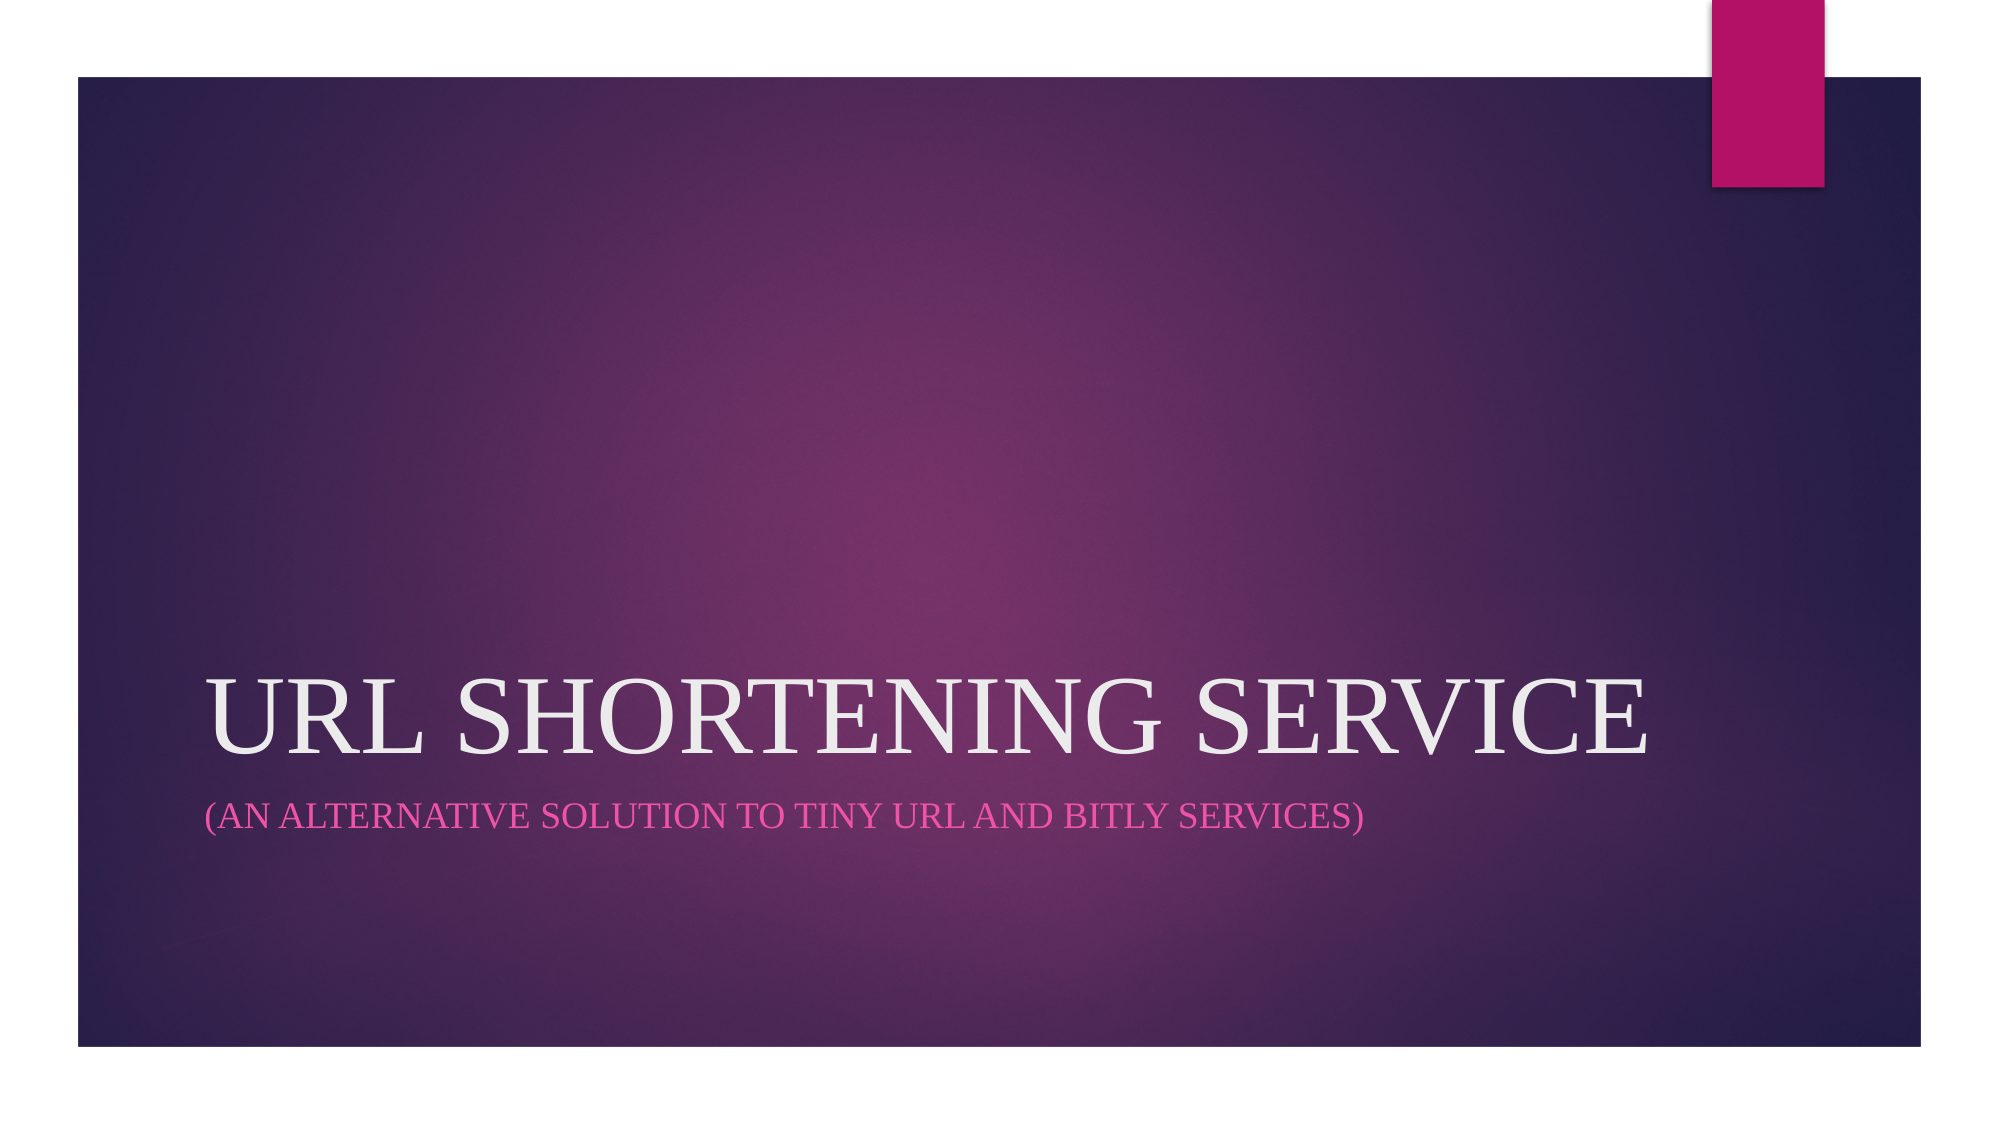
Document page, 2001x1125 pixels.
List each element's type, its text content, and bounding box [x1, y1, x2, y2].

subtitle (an ALTERNATIVE SOLUTION TO TINY URL AND BITLY SERVICES) [189, 783, 1638, 925]
title URL SHORTENING SERVICE [189, 344, 1747, 784]
